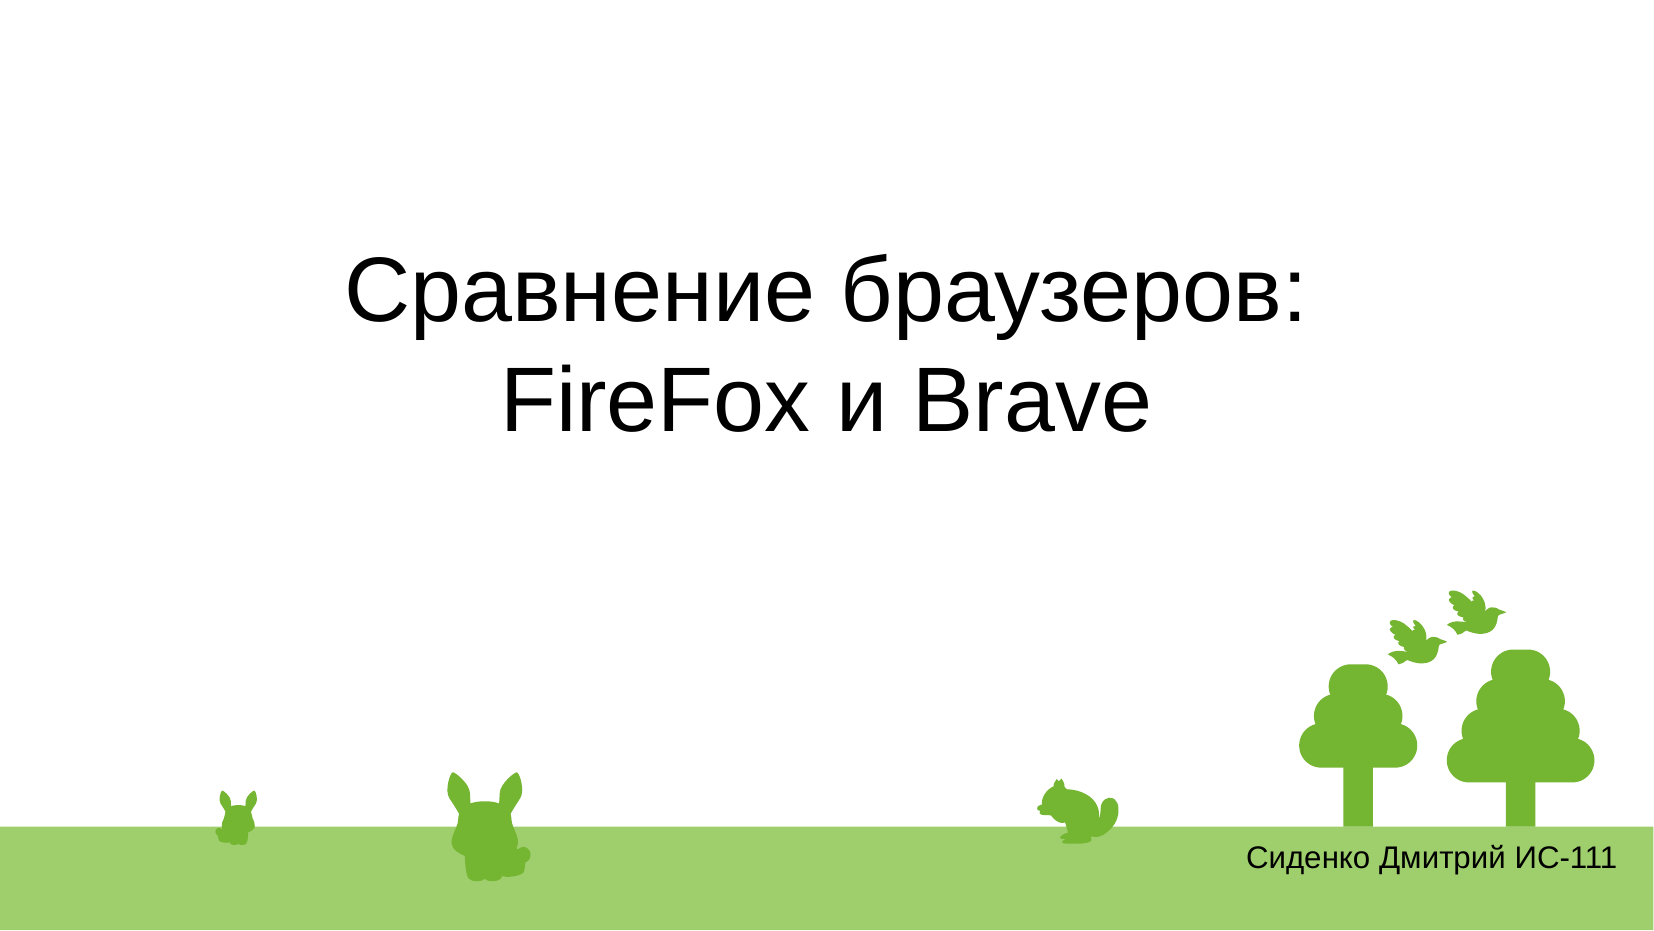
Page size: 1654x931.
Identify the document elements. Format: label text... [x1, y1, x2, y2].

title Сравнение браузеров: FireFox и Brave [88, 237, 1565, 443]
subtitle Сиденко Дмитрий ИС-111 [1240, 826, 1624, 886]
